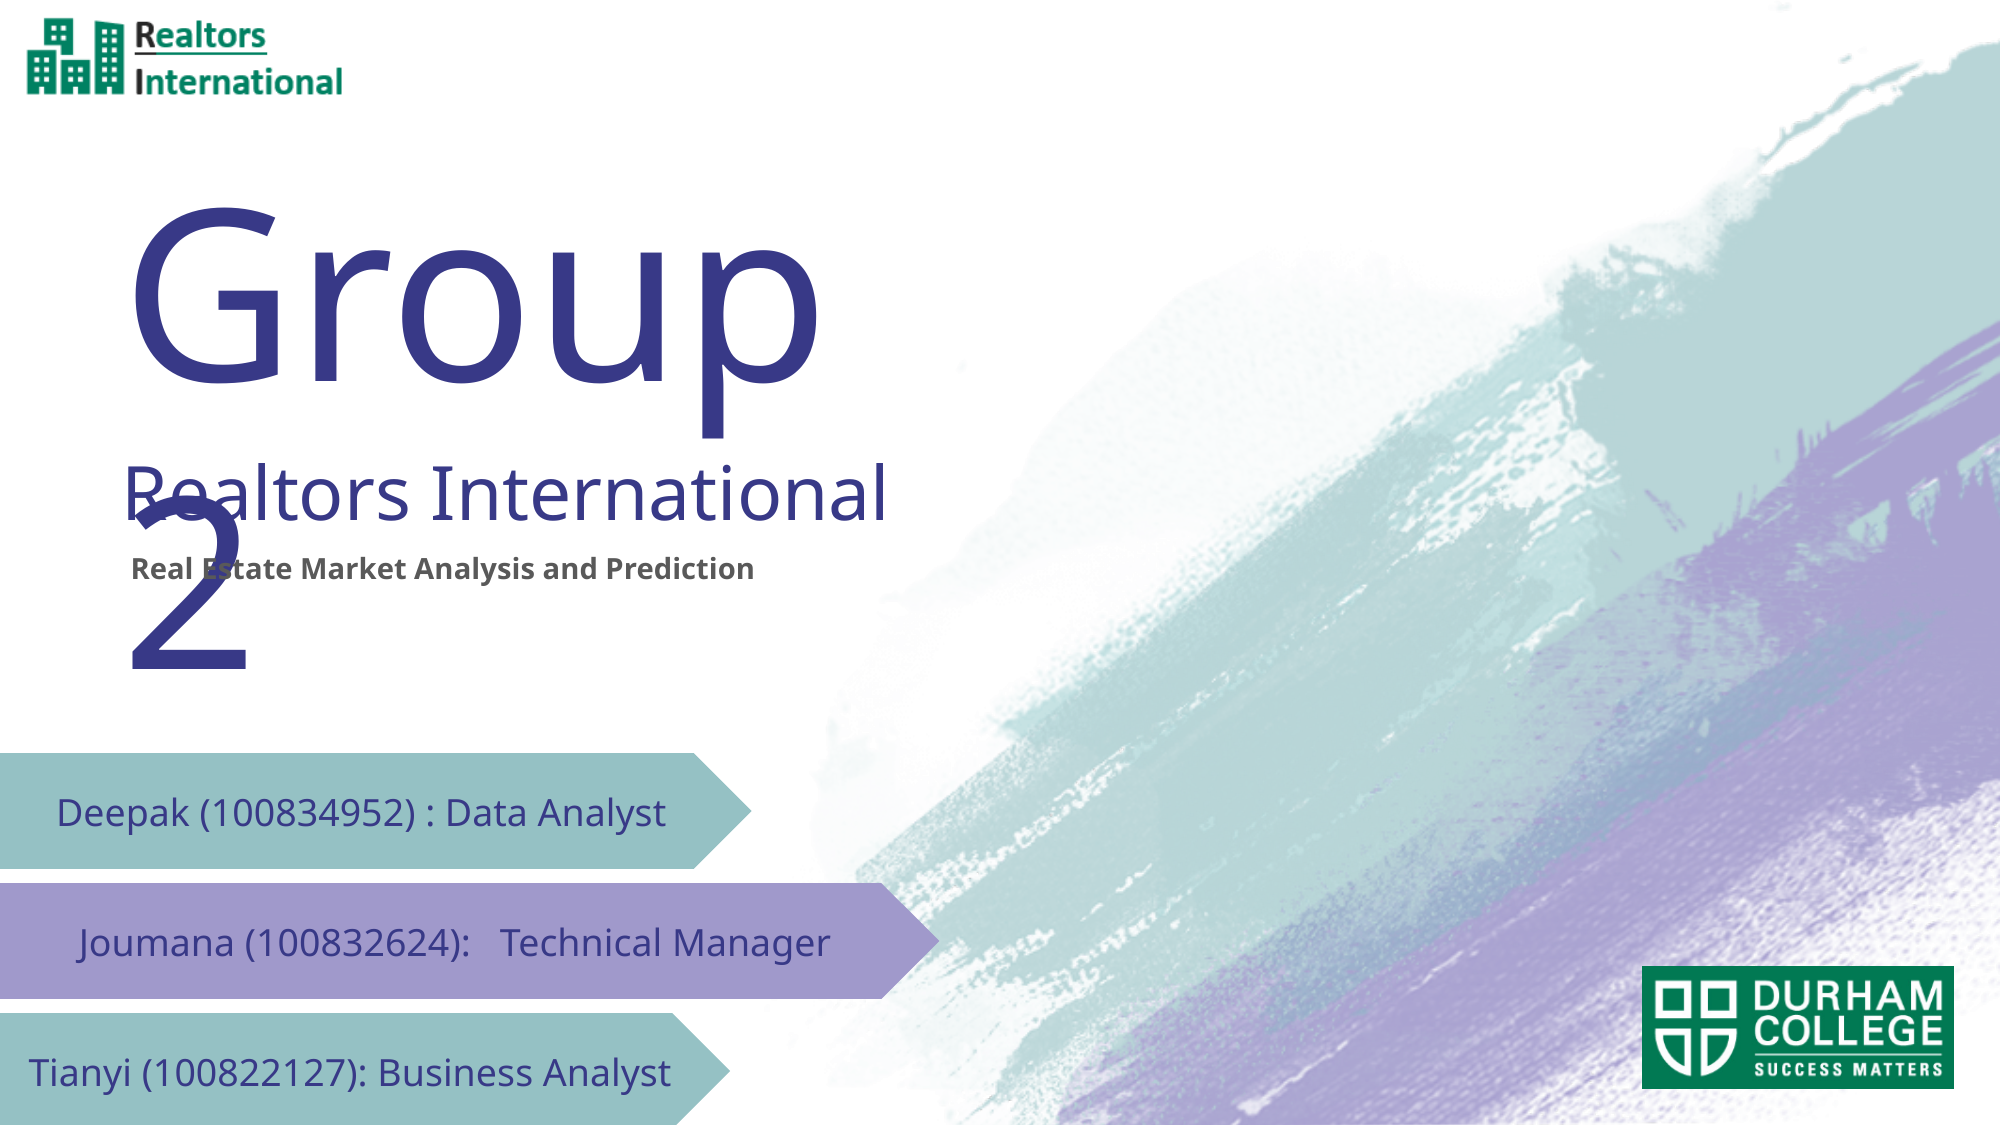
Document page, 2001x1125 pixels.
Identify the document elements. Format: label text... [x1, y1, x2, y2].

text_box Group 2 [106, 134, 678, 725]
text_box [0, 0, 382, 106]
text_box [1642, 966, 1954, 1089]
text_box Joumana (100832624): Technical Manager [0, 882, 678, 1000]
picture [678, 0, 2000, 1125]
text_box Deepak (100834952) : Data Analyst [0, 752, 678, 870]
text_box Real Estate Market Analysis and Prediction [124, 544, 678, 592]
text_box Tianyi (100822127): Business Analyst [0, 1012, 678, 1125]
text_box Realtors International [107, 438, 678, 544]
